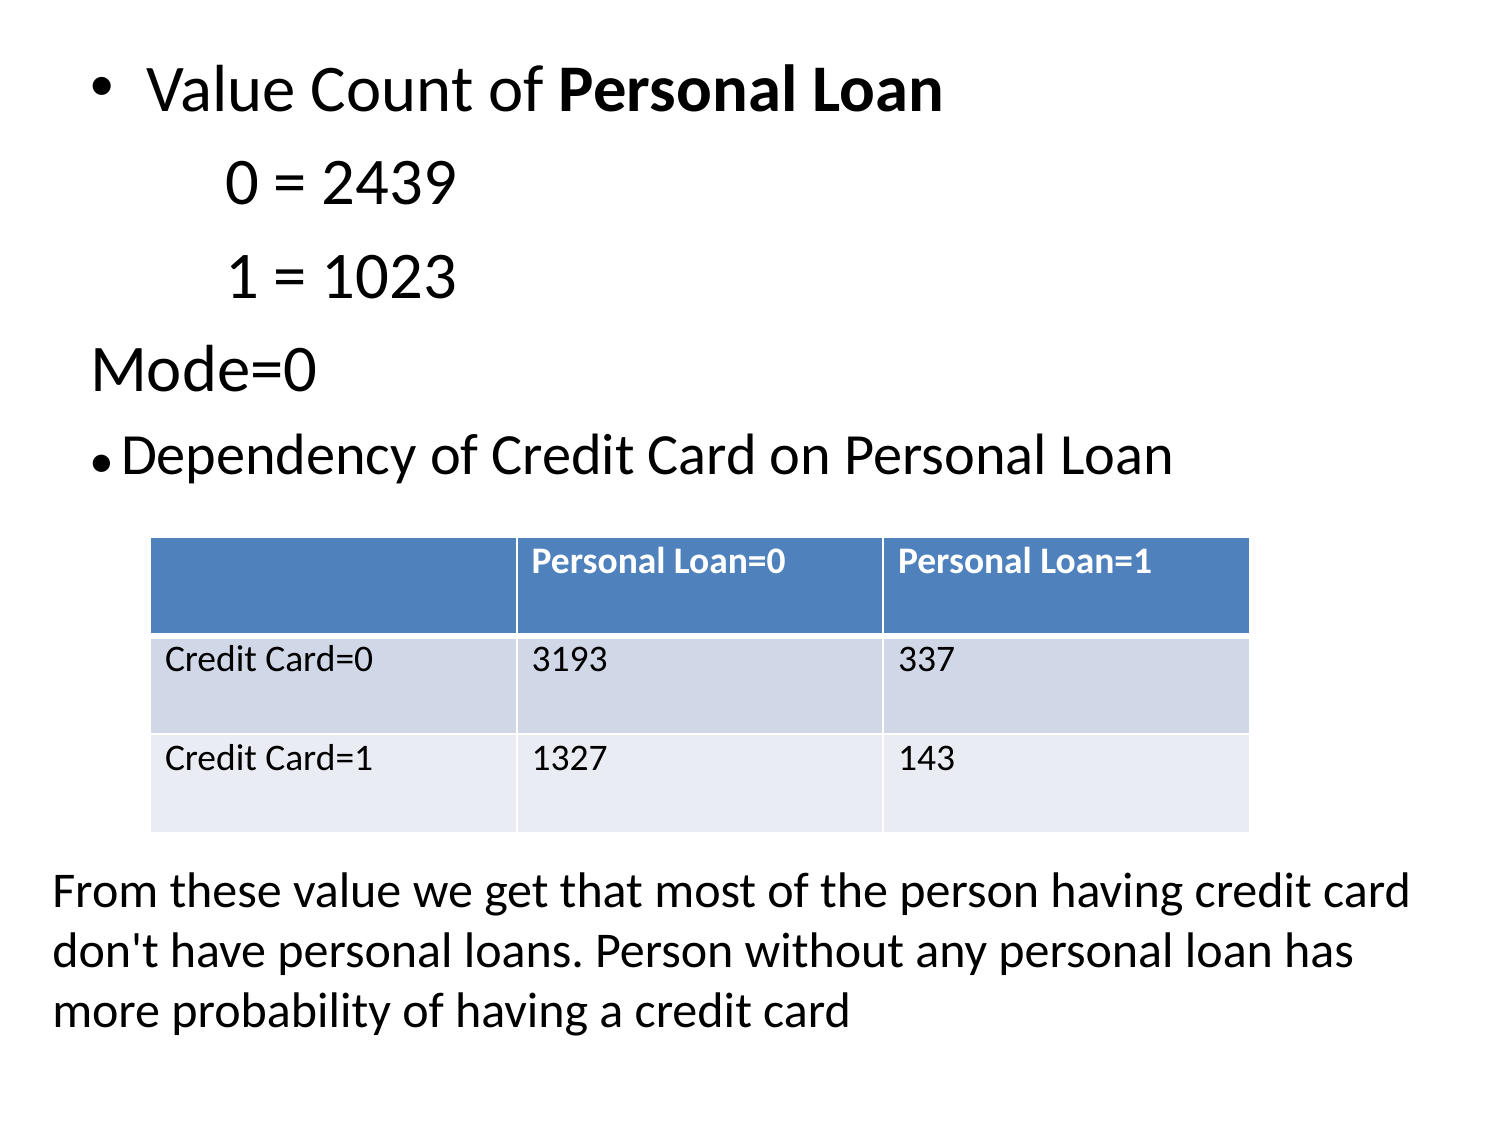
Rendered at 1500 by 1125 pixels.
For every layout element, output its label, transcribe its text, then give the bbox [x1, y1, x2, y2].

table_header [151, 538, 516, 633]
text_box From these value we get that most of the person having credit card don't have personal loans. Person without any personal loan has more probability of having a credit card [37, 849, 1450, 1045]
table_cell 3193 [518, 639, 882, 733]
table_cell 1327 [518, 735, 882, 832]
table_cell 143 [884, 735, 1249, 832]
table_cell Credit Card=0 [151, 639, 516, 733]
table_cell 337 [884, 639, 1249, 733]
table_cell Credit Card=1 [151, 735, 516, 832]
list Value Count of Personal Loan 0 = 2439 1 = 1023 Mode=0 ● Dependency of Credit Card on Personal Loan [75, 37, 1425, 849]
table_header Personal Loan=1 [884, 538, 1249, 633]
table_header Personal Loan=0 [518, 538, 882, 633]
